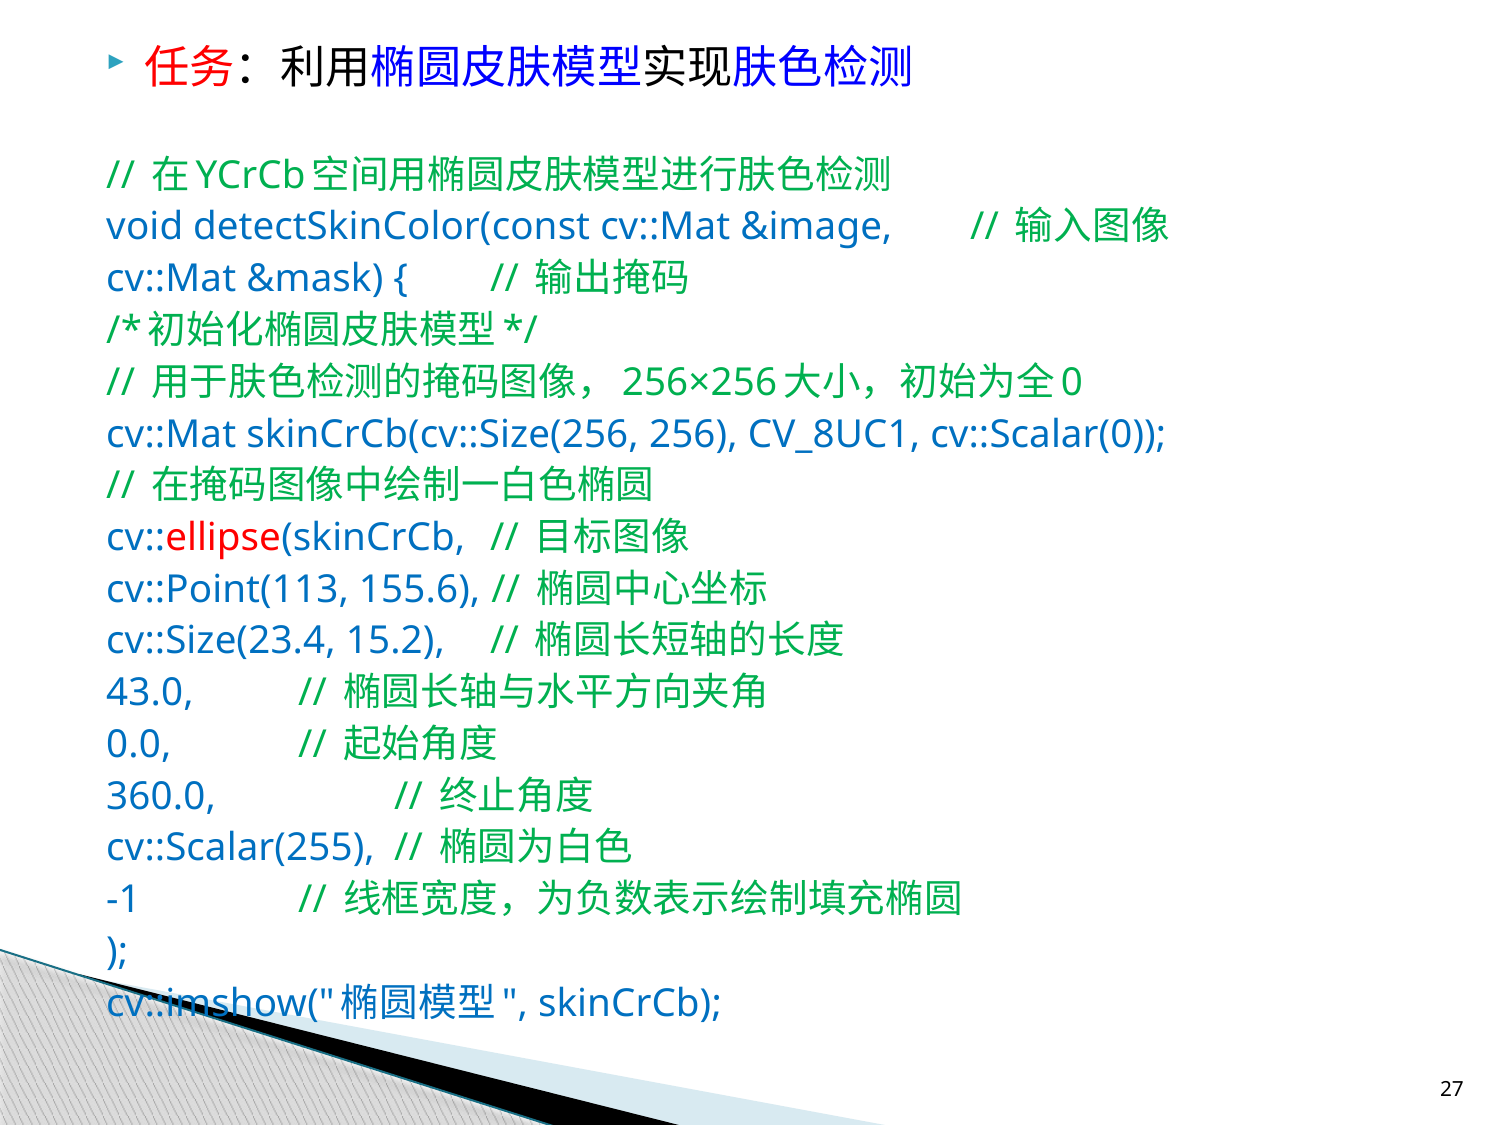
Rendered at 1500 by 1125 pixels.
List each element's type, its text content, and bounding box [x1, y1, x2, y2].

slide_number 27 [1418, 1051, 1479, 1112]
list 任务：利用椭圆皮肤模型实现肤色检测 // 在YCrCb空间用椭圆皮肤模型进行肤色检测 void detectSkinColor(const cv::Mat &image, // 输入图像 cv::Mat &mask) { // 输出掩码 /*初始化椭圆皮肤模型*/ // 用于肤色检测的掩码图像，256×256大小，初始为全0 cv::Mat skinCrCb(cv::Size(256, 256), CV_8UC1, cv::Scalar(0)); // 在掩码图像中绘制一白色椭圆 cv::ellipse(skinCrCb, // 目标图像 cv::Point(113, 155.6), // 椭圆中心坐标 cv::Size(23.4, 15.2), // 椭圆长短轴的长度 43.0, // 椭圆长轴与水平方向夹角 0.0, // 起始角度 360.0, // 终止角度 cv::Scalar(255), // 椭圆为白色 -1 // 线框宽度，为负数表示绘制填充椭圆 ); cv::imshow("椭圆模型", skinCrCb); [75, 30, 1483, 1083]
